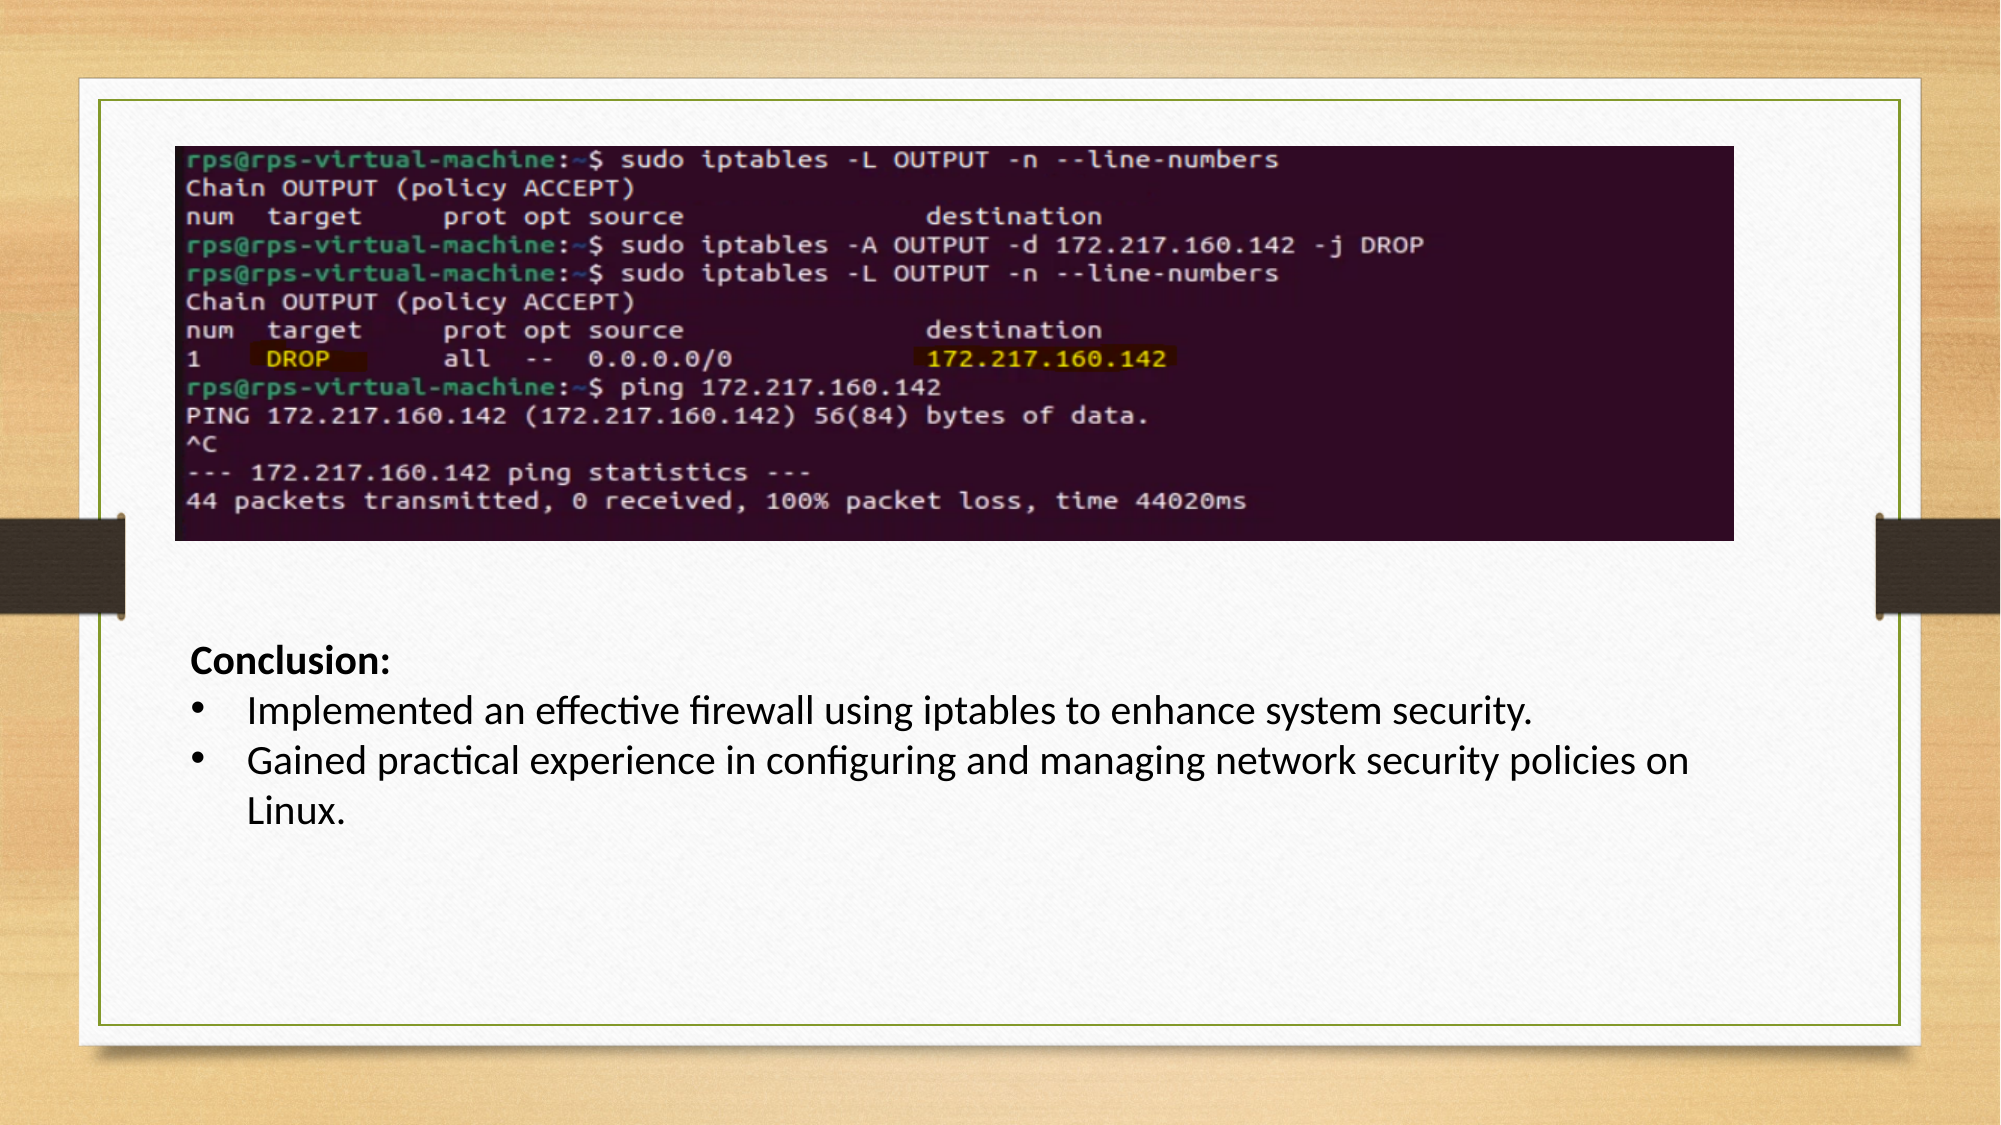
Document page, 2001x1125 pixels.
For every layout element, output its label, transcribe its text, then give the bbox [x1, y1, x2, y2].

picture [0, 0, 2001, 1125]
text_box Conclusion: Implemented an effective firewall using iptables to enhance system security. Gained practical experience in configuring and managing network security policies on Linux. [175, 625, 1782, 840]
